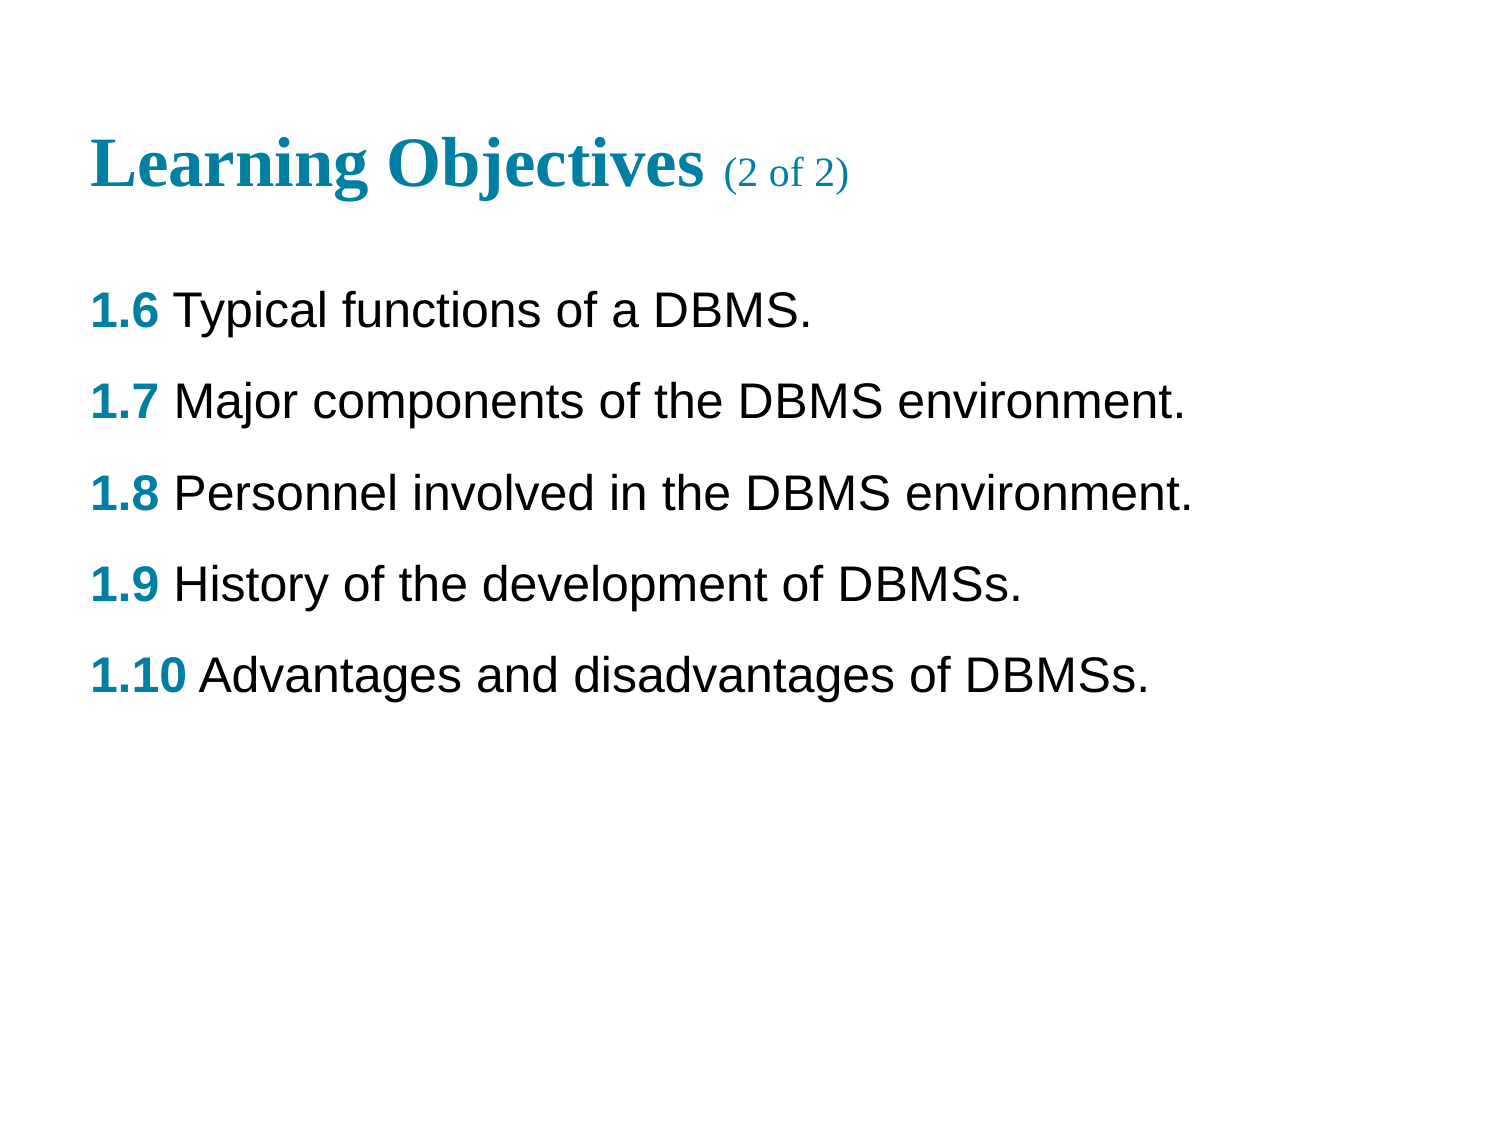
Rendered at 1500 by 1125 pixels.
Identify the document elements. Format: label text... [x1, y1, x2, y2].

list 1.6 Typical functions of a D B M S. 1.7 Major components of the D B M S environment. 1.8 Personnel involved in the D B M S environment. 1.9 History of the development of D B M S s. 1.10 Advantages and disadvantages of D B M S s. [75, 262, 1425, 1005]
title Learning Objectives (2 of 2) [75, 35, 1425, 216]
